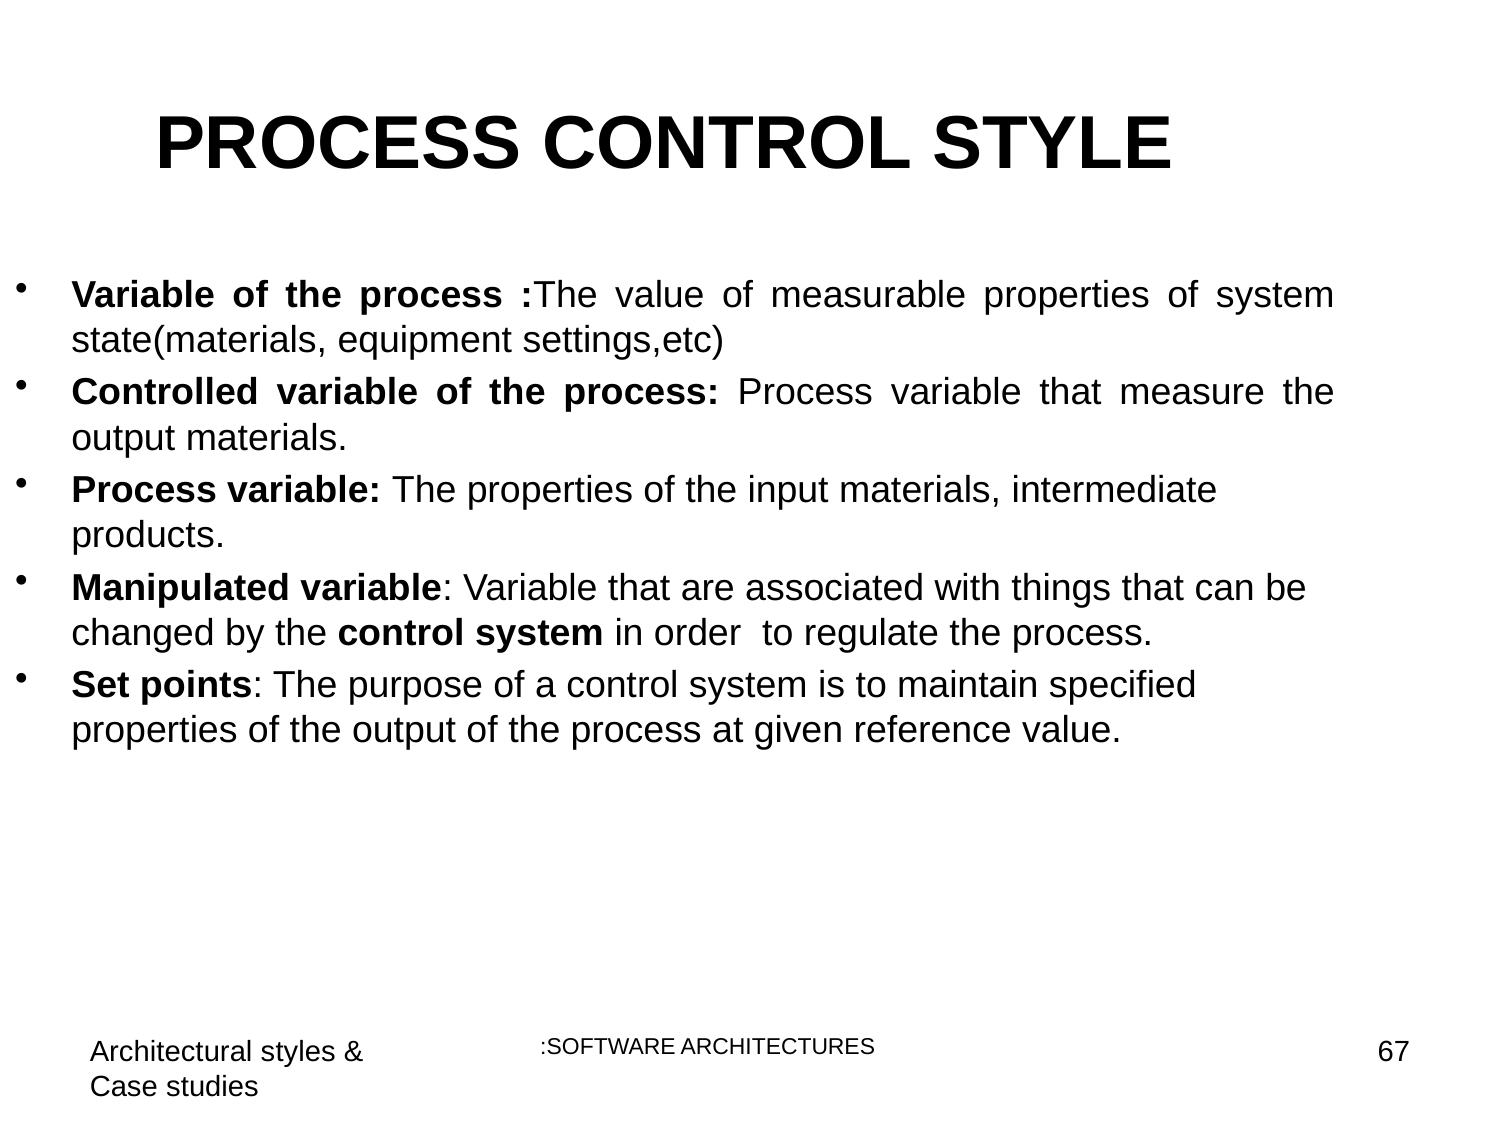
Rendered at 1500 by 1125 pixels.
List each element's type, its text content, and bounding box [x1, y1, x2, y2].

list Variable of the process :The value of measurable properties of system state(materials, equipment settings,etc) Controlled variable of the process: Process variable that measure the output materials. Process variable: The properties of the input materials, intermediate products. Manipulated variable: Variable that are associated with things that can be changed by the control system in order to regulate the process. Set points: The purpose of a control system is to maintain specified properties of the output of the process at given reference value. [0, 262, 1350, 1005]
text_box Architectural styles & Case studies [75, 1024, 425, 1103]
title PROCESS CONTROL STYLE [0, 45, 1350, 233]
text_box 67 [1074, 1024, 1425, 1103]
text_box :SOFTWARE ARCHITECTURES [512, 1024, 988, 1103]
